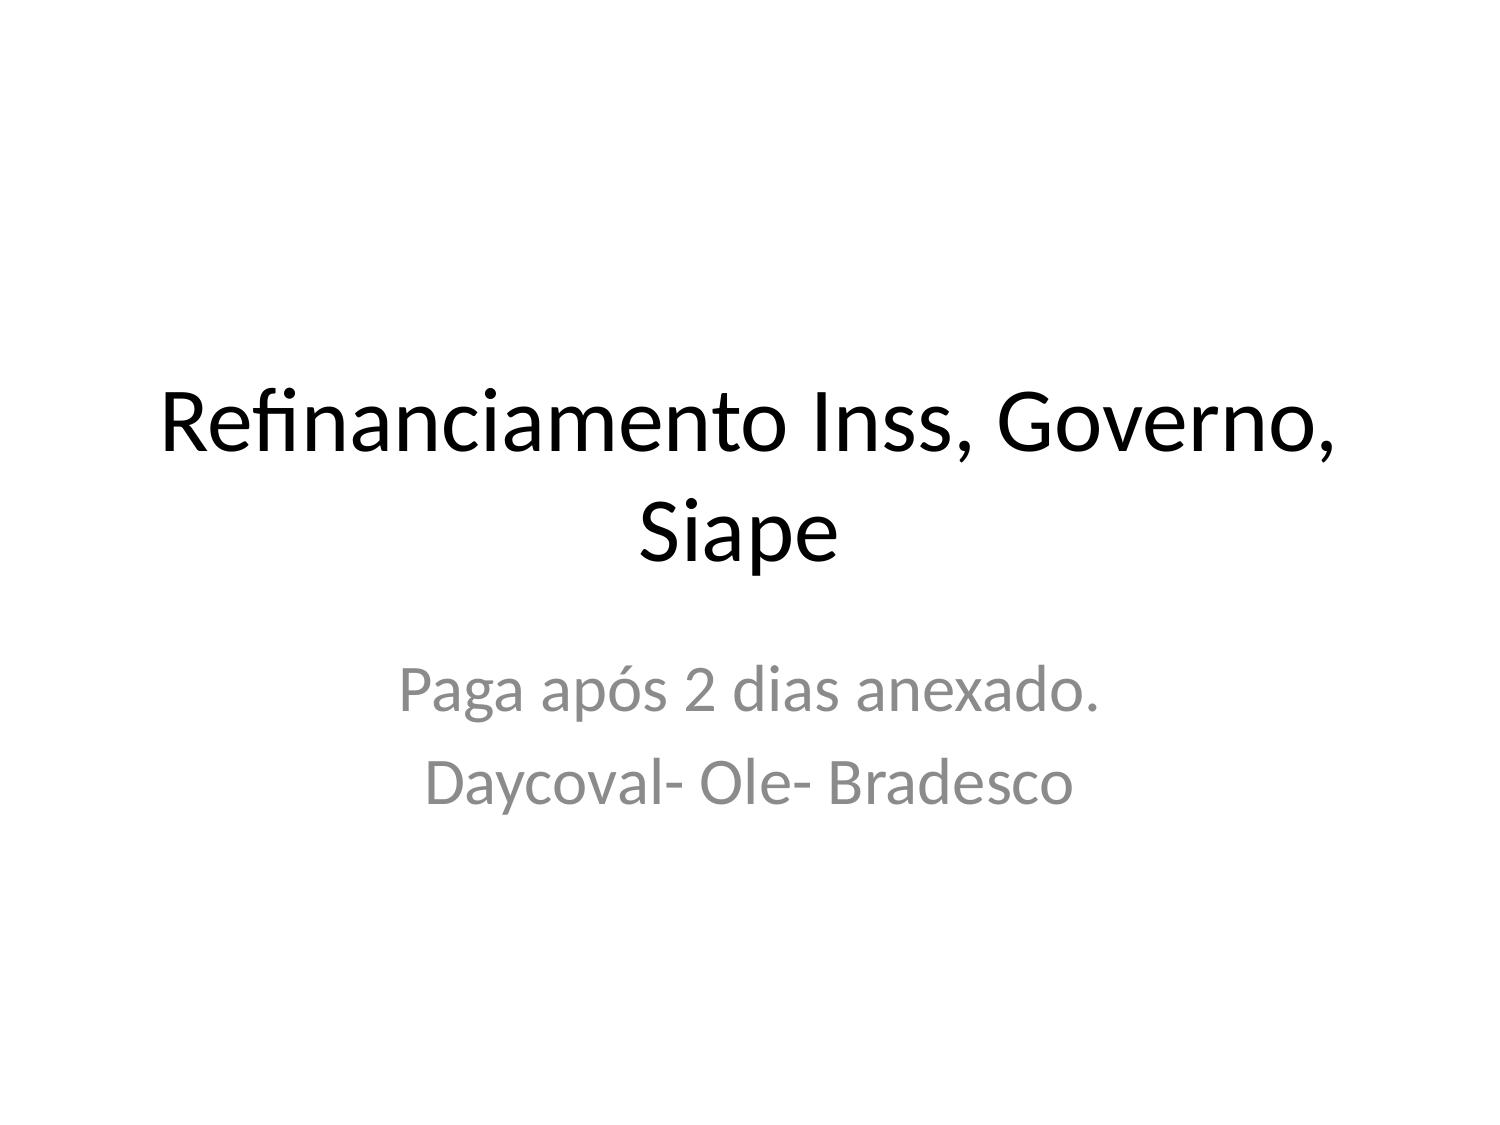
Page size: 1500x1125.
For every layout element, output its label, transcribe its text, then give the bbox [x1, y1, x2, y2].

subtitle Paga após 2 dias anexado. Daycoval- Ole- Bradesco [225, 637, 1275, 925]
title Refinanciamento Inss, Governo, Siape [112, 349, 1388, 591]
